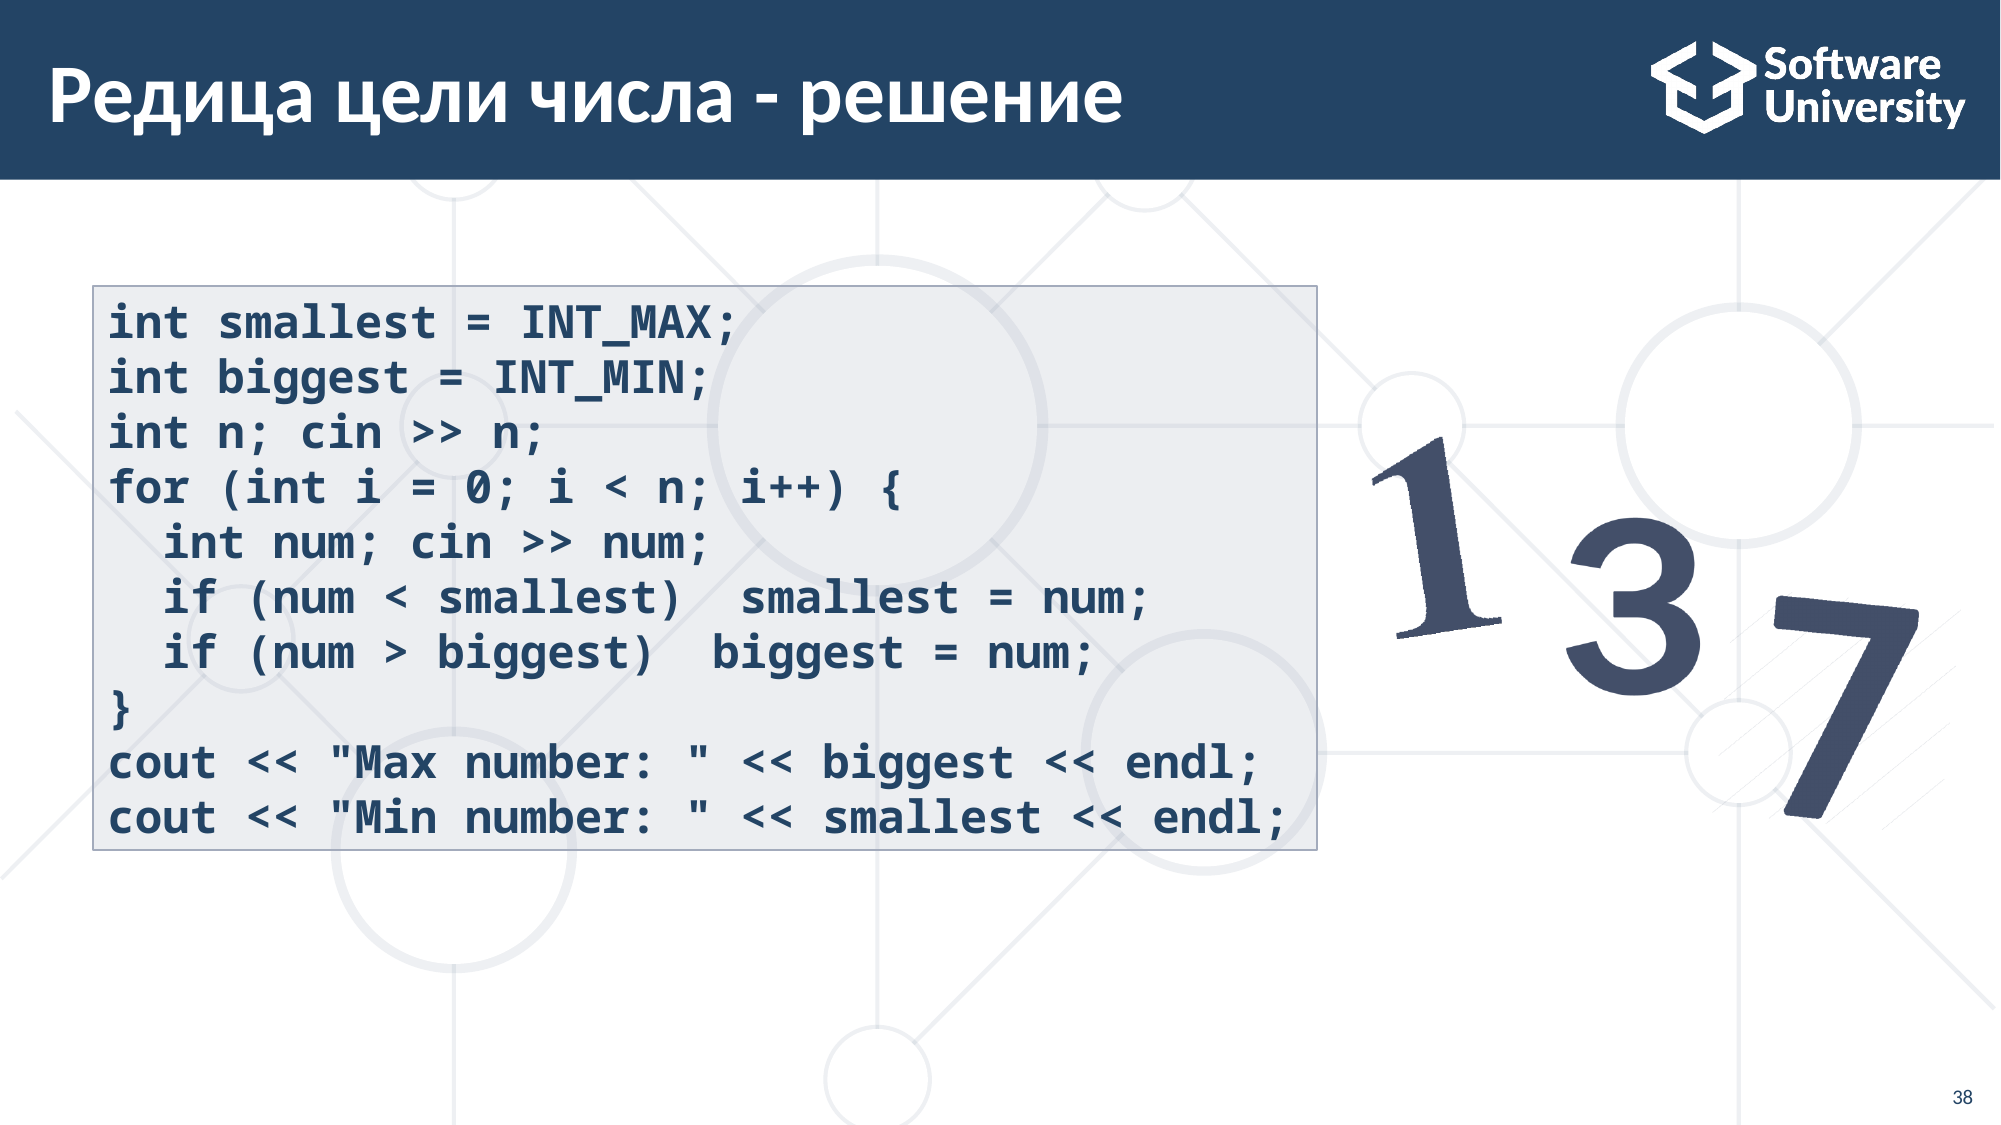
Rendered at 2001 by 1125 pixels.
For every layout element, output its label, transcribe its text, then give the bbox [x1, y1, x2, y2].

picture [1651, 41, 1966, 134]
title Редица цели числа - решение [31, 16, 1625, 162]
slide_number 38 [1927, 1067, 1989, 1117]
text_box int smallest = INT_MAX; int biggest = INT_MIN; int n; cin >> n; for (int i = 0; i < n; i++) { int num; cin >> num; if (num < smallest) smallest = num; if (num > biggest) biggest = num; } cout << "Max number: " << biggest << endl; cout << "Min number: " << smallest << endl; [92, 285, 1317, 851]
picture [1326, 427, 1950, 824]
